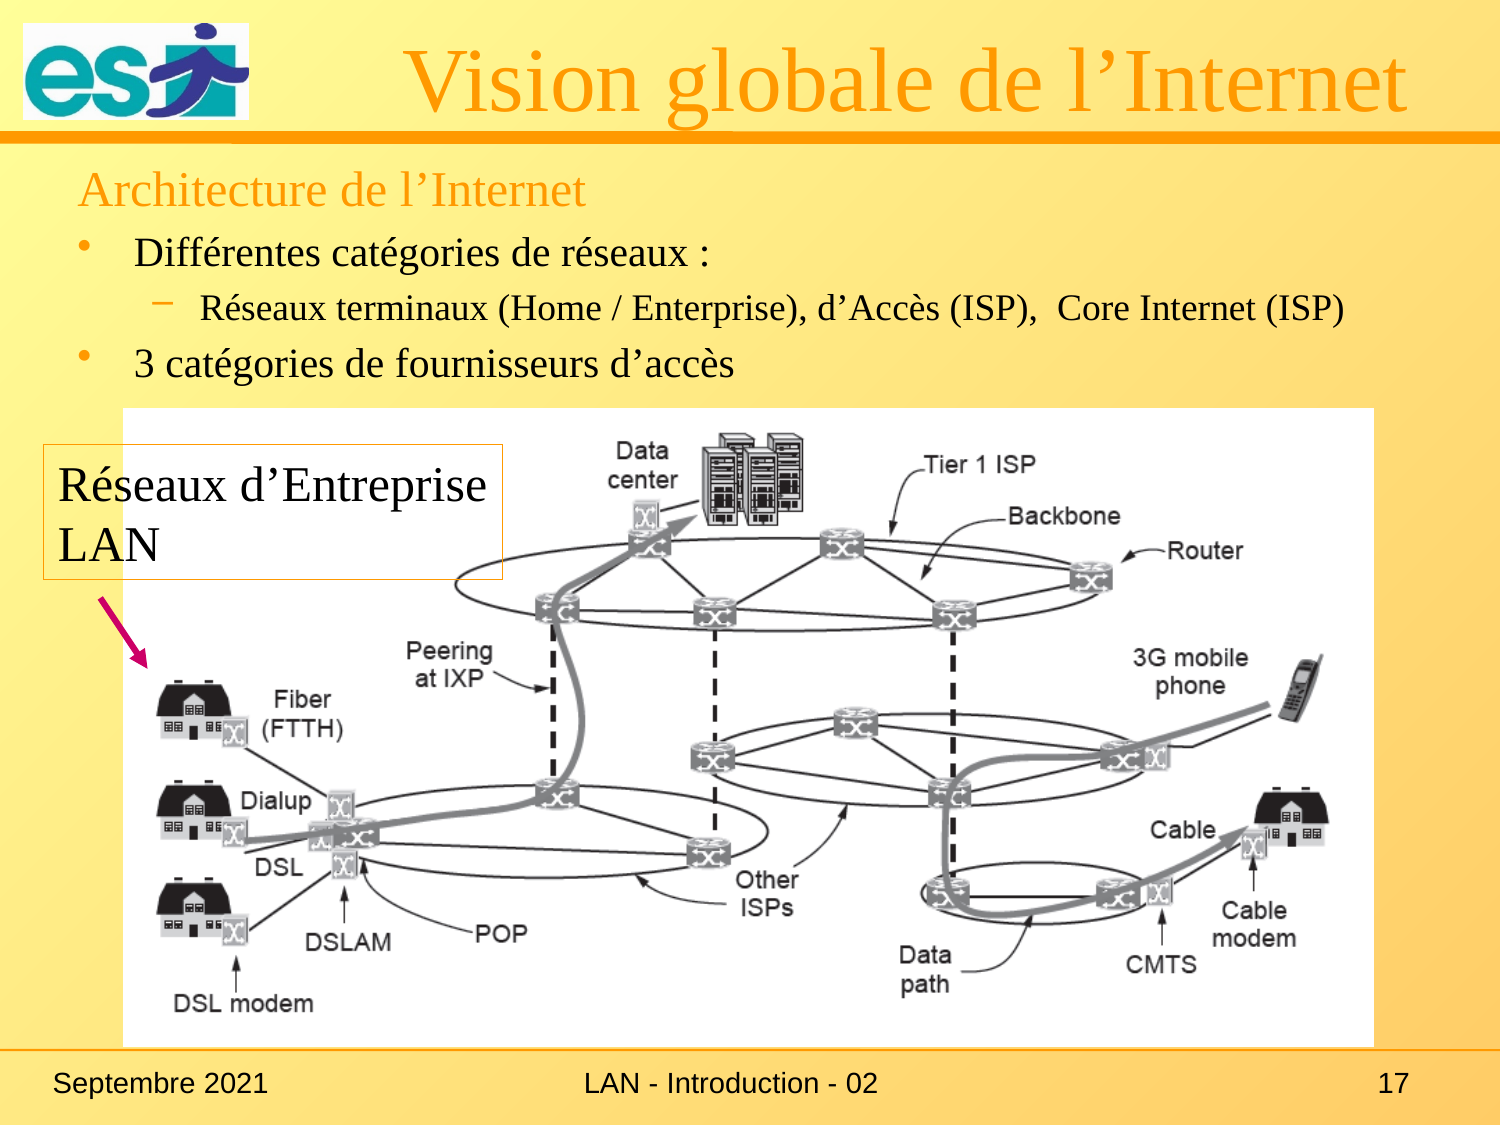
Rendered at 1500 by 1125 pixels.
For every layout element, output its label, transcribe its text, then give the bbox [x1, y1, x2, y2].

picture [23, 23, 249, 120]
title Vision globale de l’Internet [249, 24, 1426, 138]
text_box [100, 597, 148, 669]
text_box Réseaux d’Entreprise LAN [43, 444, 118, 580]
slide_number 17 [1113, 1056, 1426, 1108]
picture [123, 408, 1374, 1048]
slide_number Septembre 2021 [37, 1056, 349, 1108]
footer LAN - Introduction - 02 [349, 1056, 1113, 1108]
list Architecture de l’Internet Différentes catégories de réseaux : Réseaux terminaux (Home / Enterprise), d’Accès (ISP), Core Internet (ISP) 3 catégories de fournisseurs d’accès [62, 148, 1426, 398]
